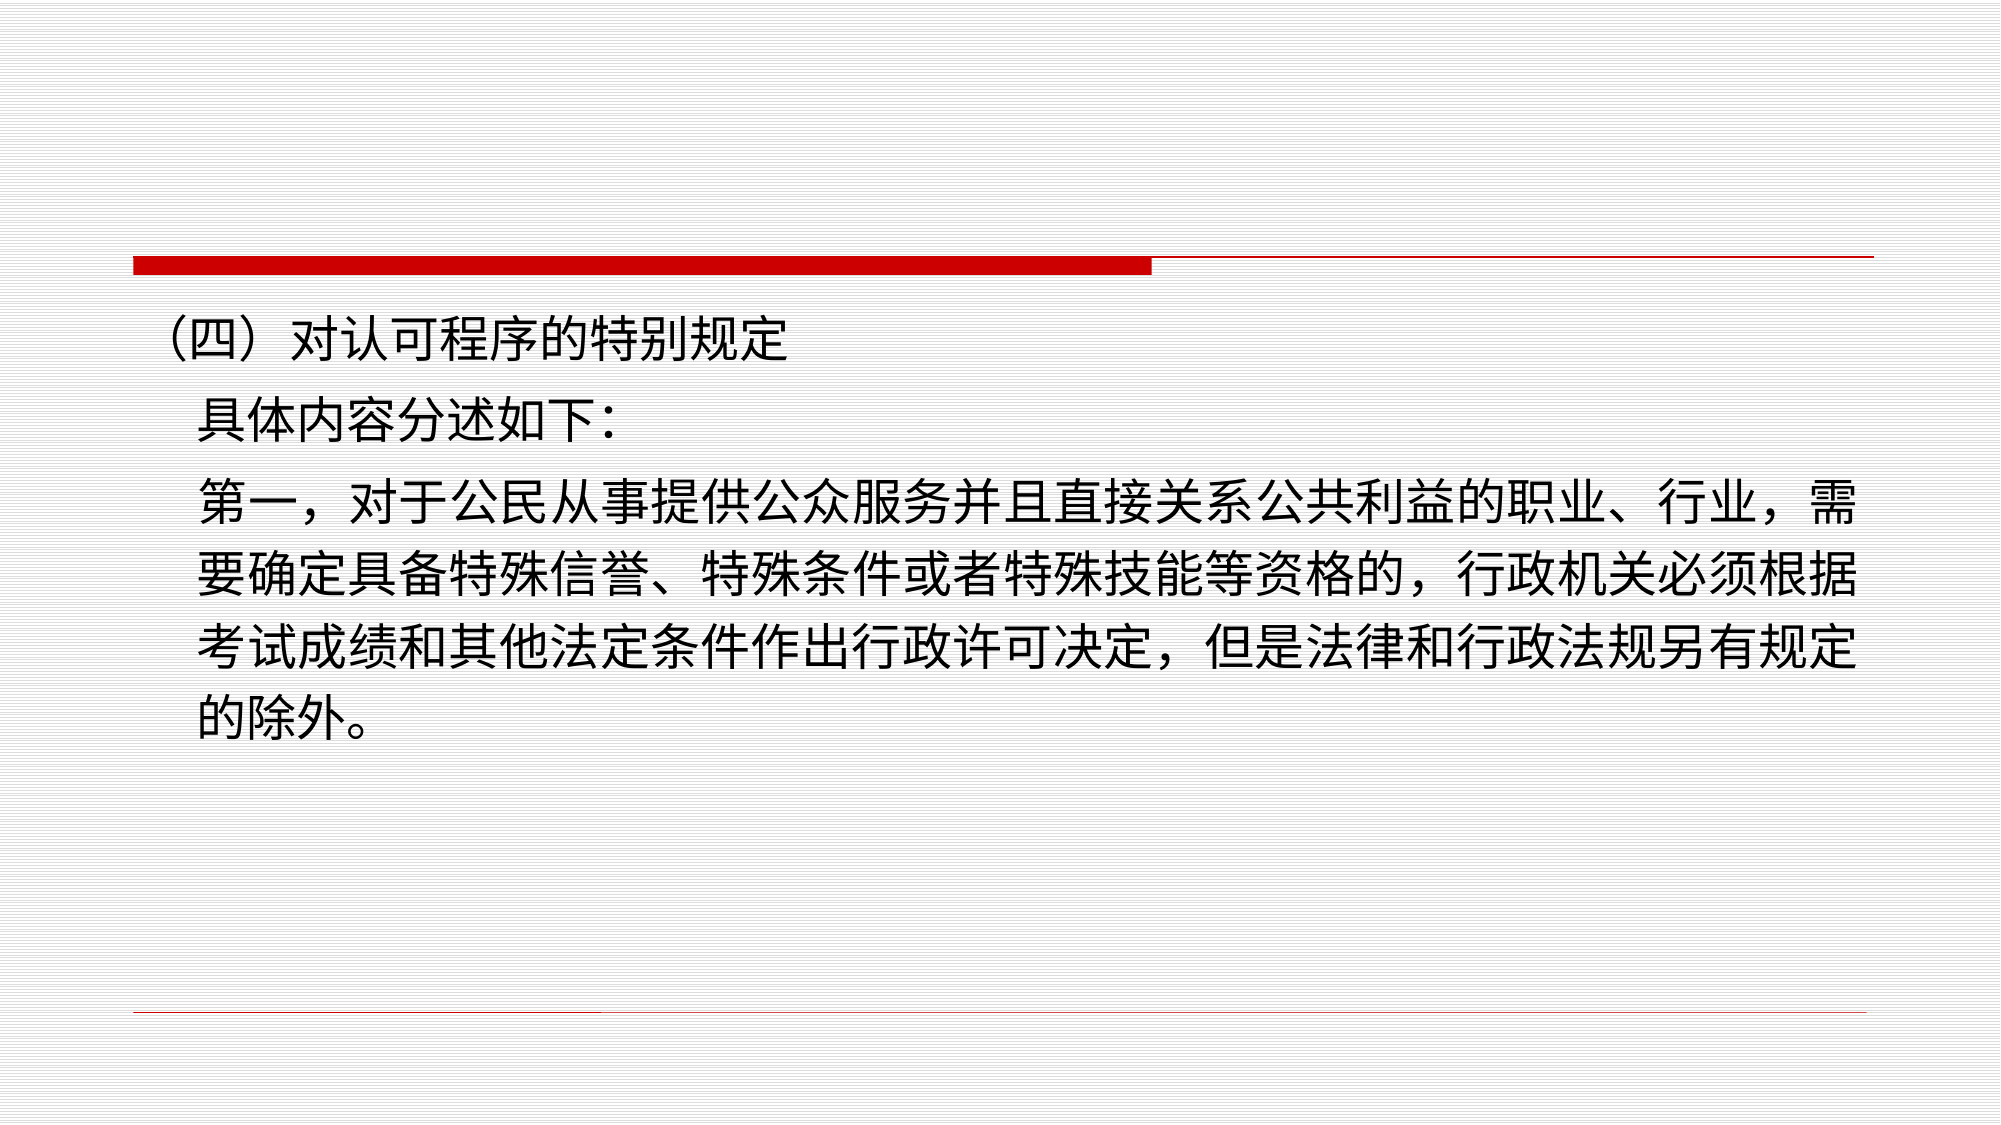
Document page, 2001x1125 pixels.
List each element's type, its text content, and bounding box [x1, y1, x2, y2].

list （四）对认可程序的特别规定 具体内容分述如下： 第一，对于公民从事提供公众服务并且直接关系公共利益的职业、行业，需要确定具备特殊信誉、特殊条件或者特殊技能等资格的，行政机关必须根据考试成绩和其他法定条件作出行政许可决定，但是法律和行政法规另有规定的除外。 [123, 287, 1875, 988]
